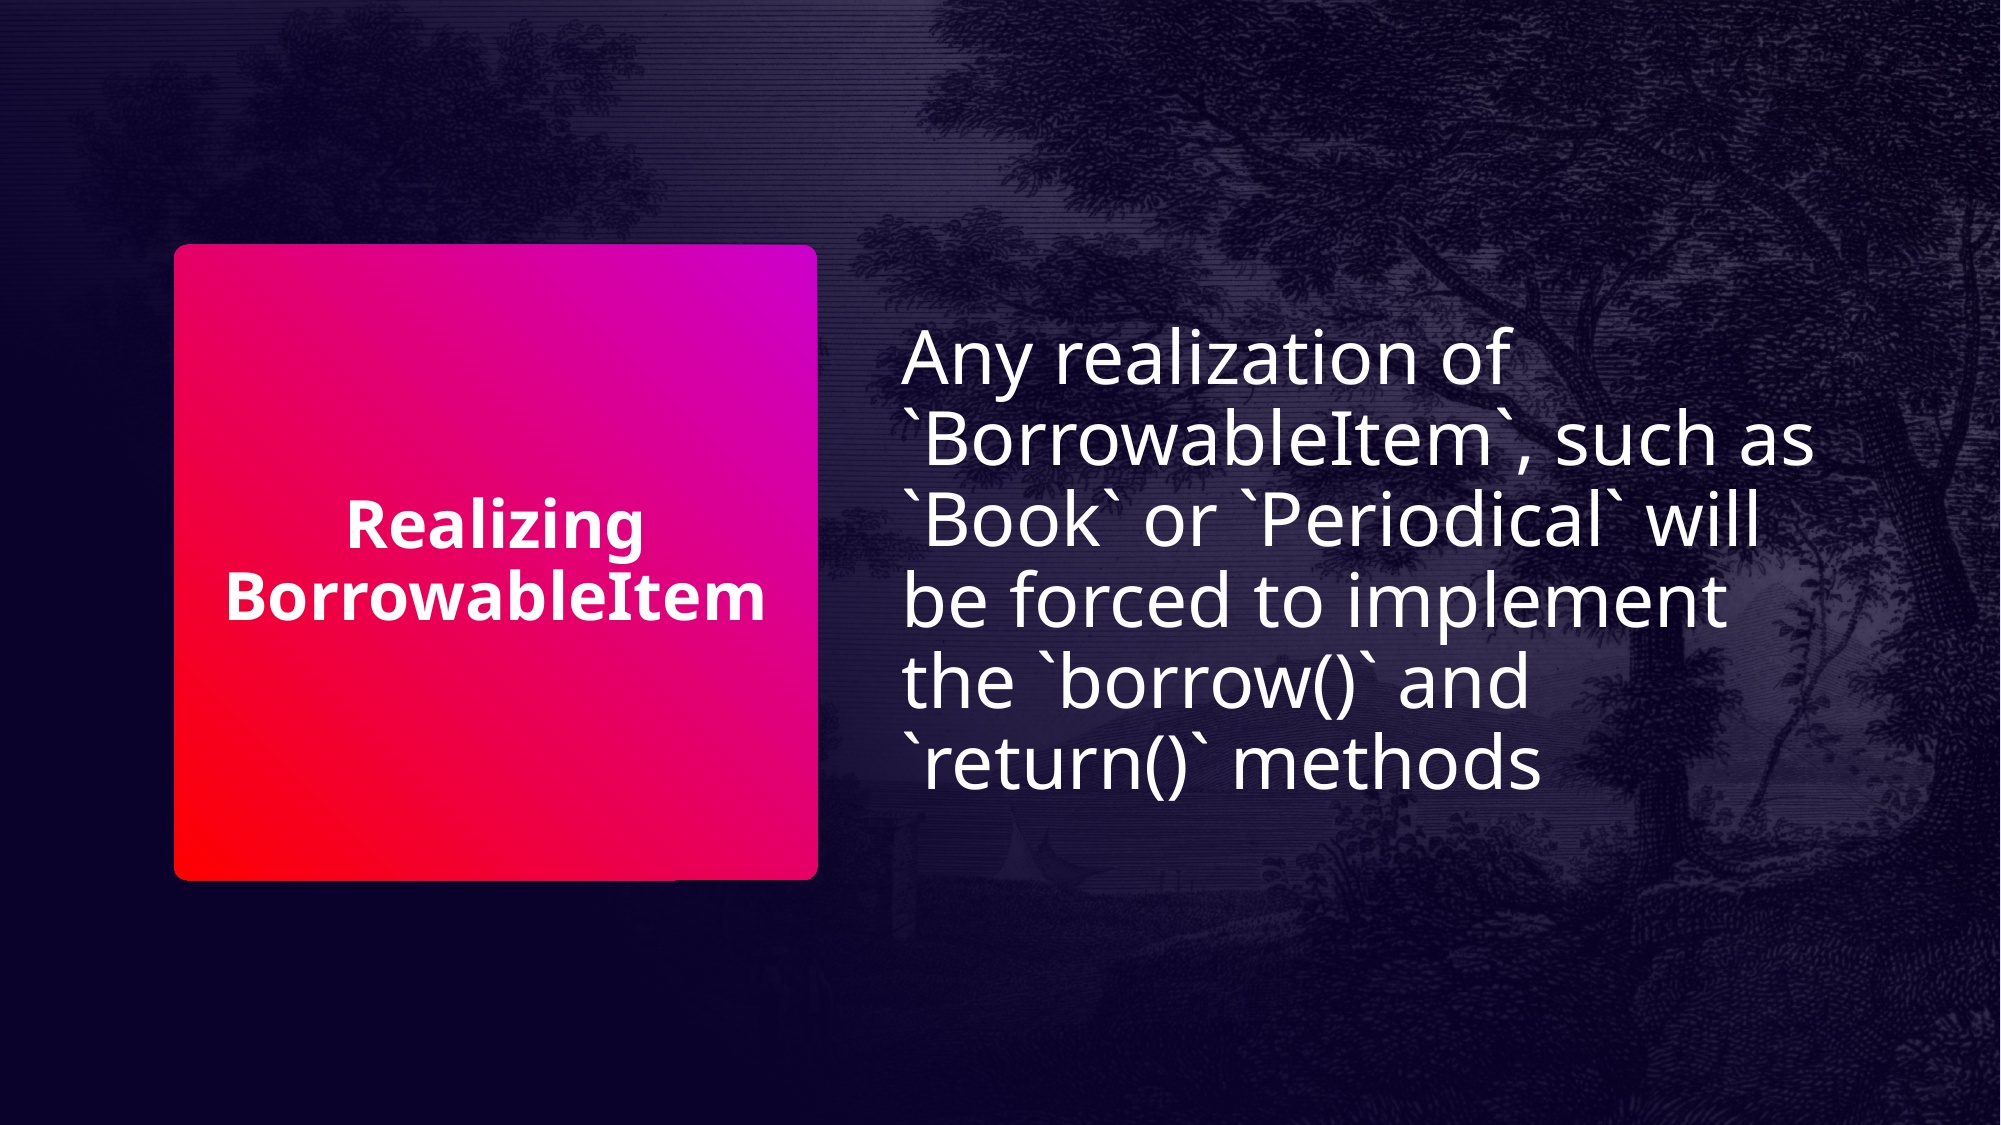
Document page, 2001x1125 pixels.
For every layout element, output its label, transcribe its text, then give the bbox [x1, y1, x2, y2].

list Any realization of `BorrowableItem`, such as `Book` or `Periodical` will be forced to implement the `borrow()` and `return()` methods [886, 142, 1875, 983]
title Realizing BorrowableItem [199, 279, 793, 846]
